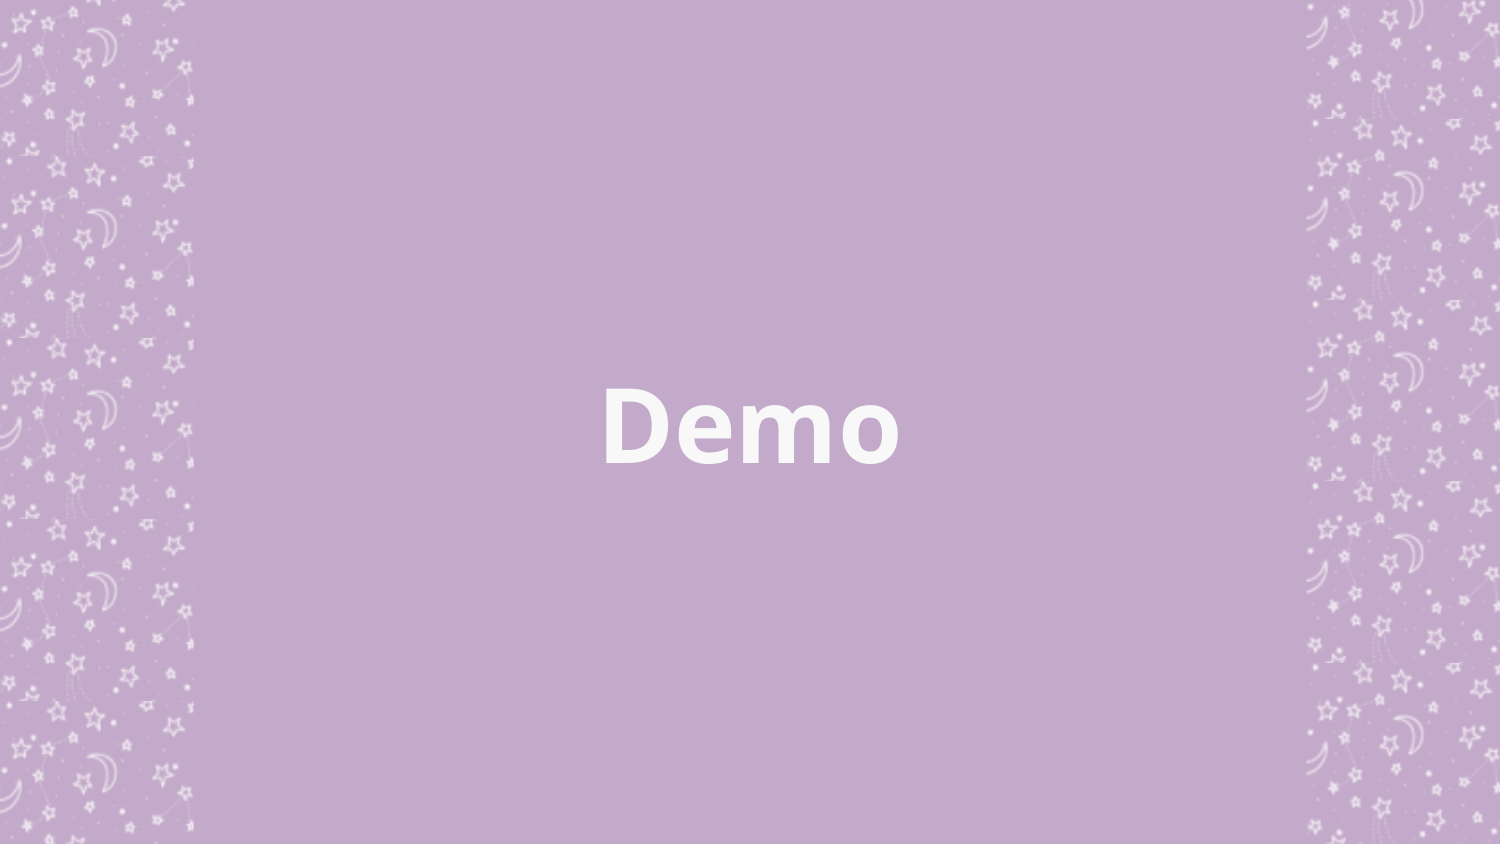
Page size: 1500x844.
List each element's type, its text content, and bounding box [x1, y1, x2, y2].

text_box Demo [406, 291, 1093, 552]
picture [1305, 0, 1500, 844]
picture [0, 0, 194, 844]
